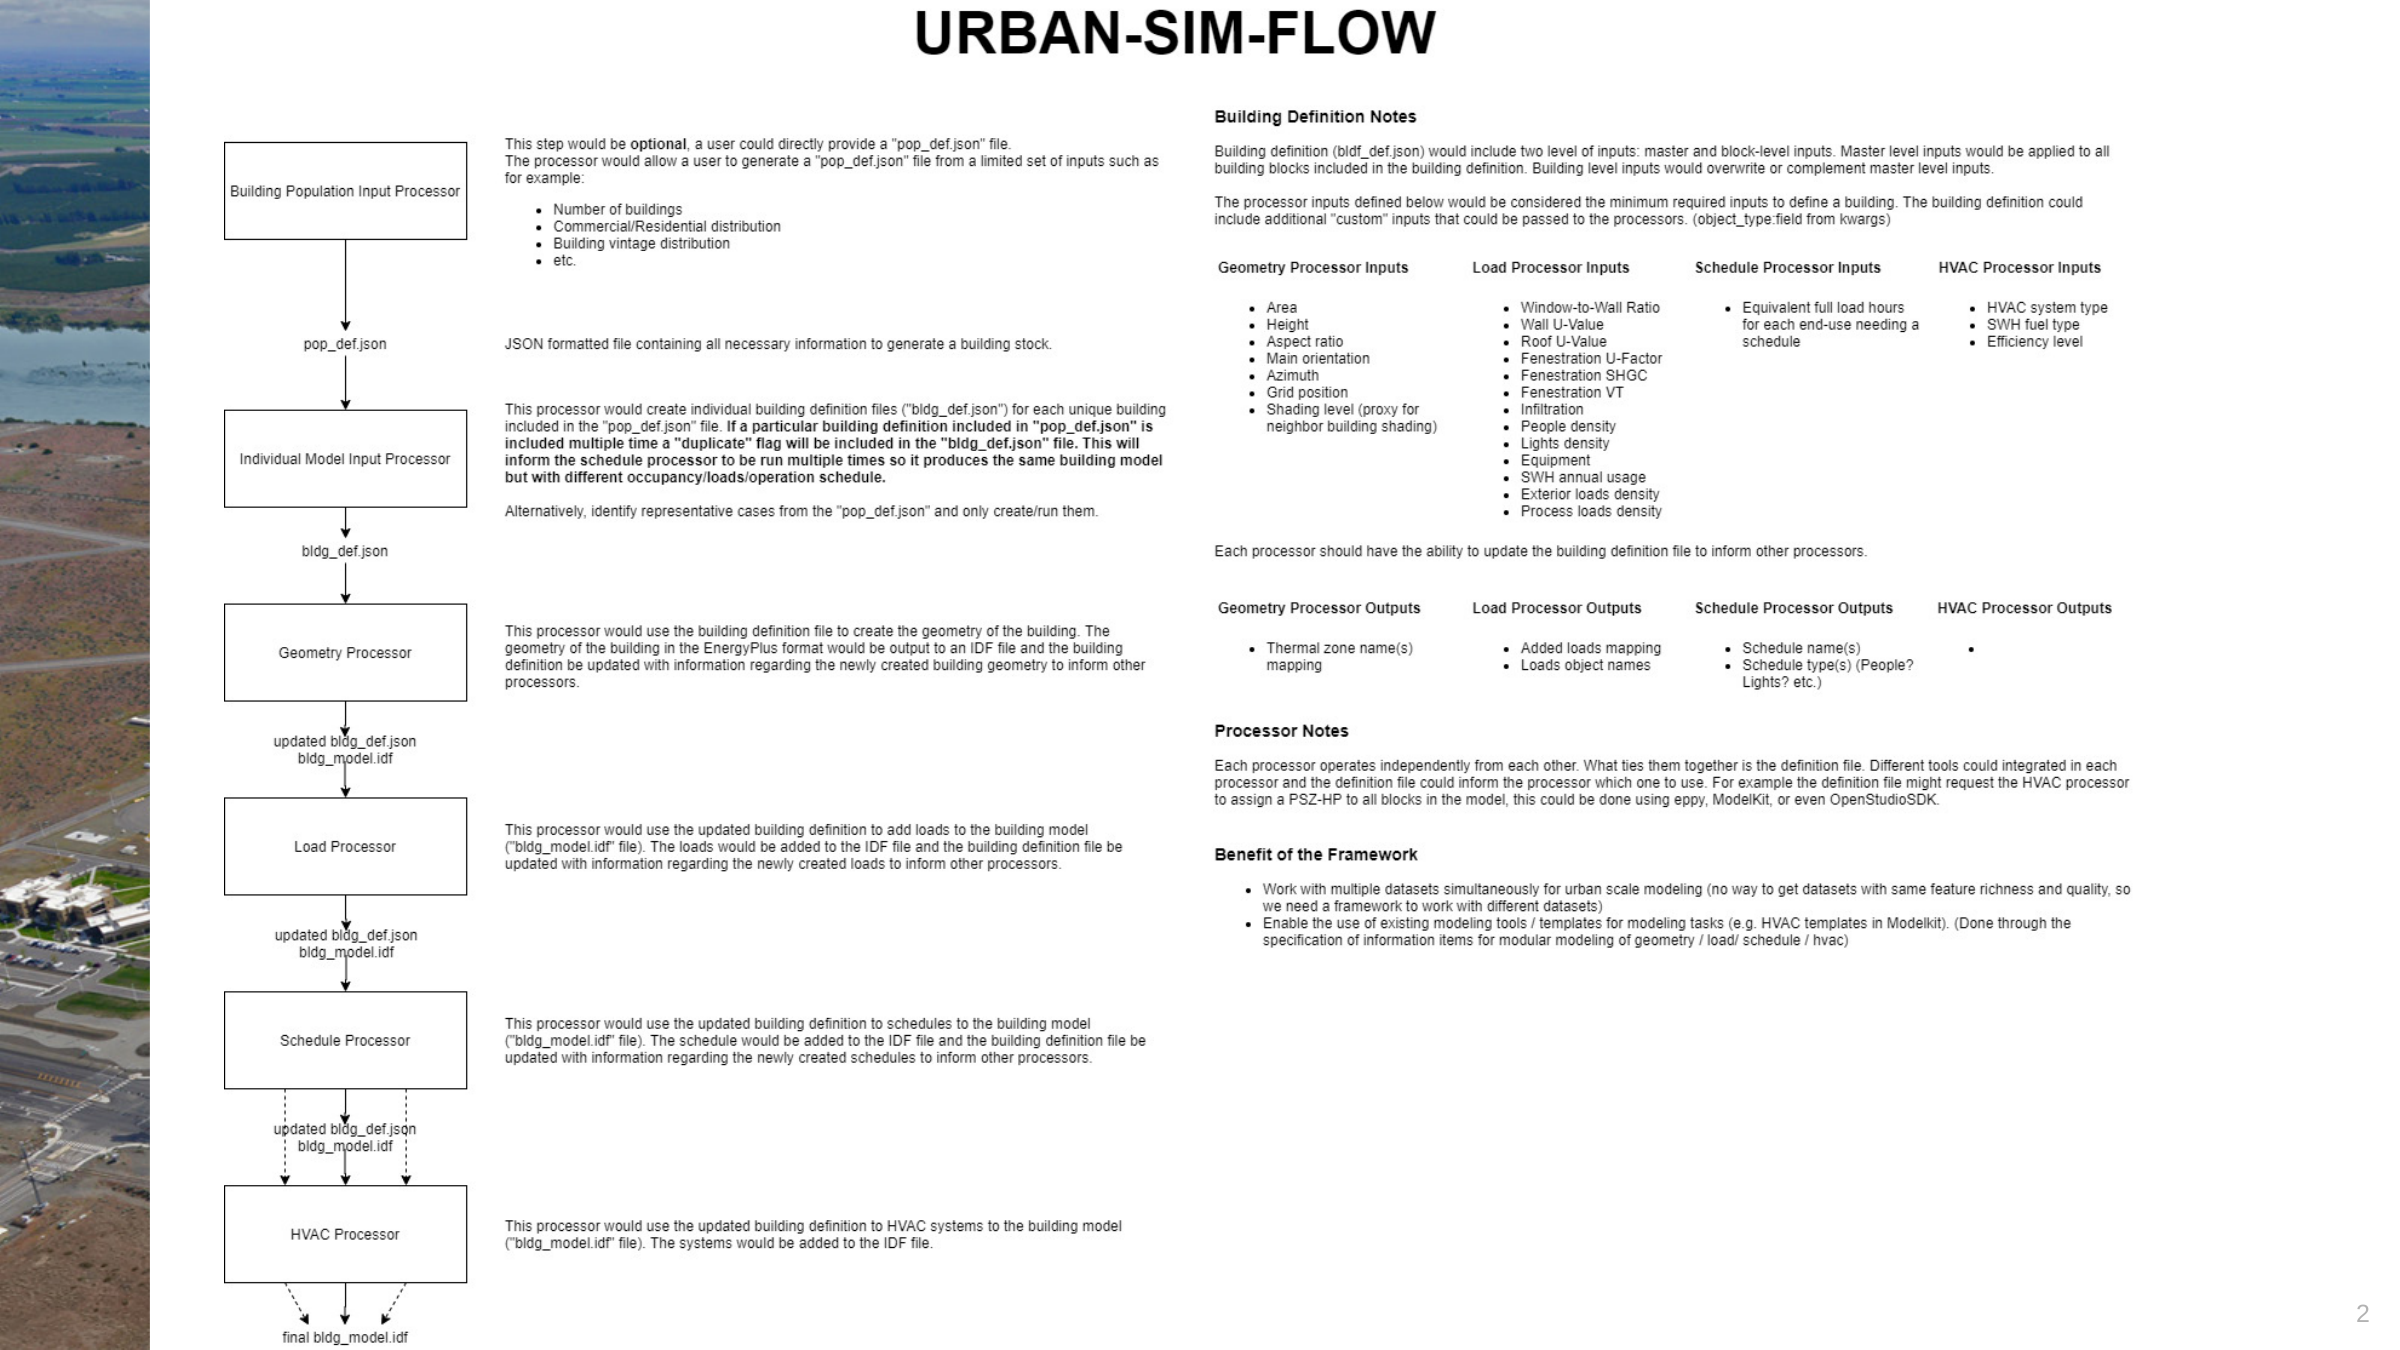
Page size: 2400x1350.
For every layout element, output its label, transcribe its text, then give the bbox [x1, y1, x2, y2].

slide_number 2 [2295, 1275, 2370, 1350]
picture [224, 0, 2176, 1350]
picture [0, 0, 149, 1350]
